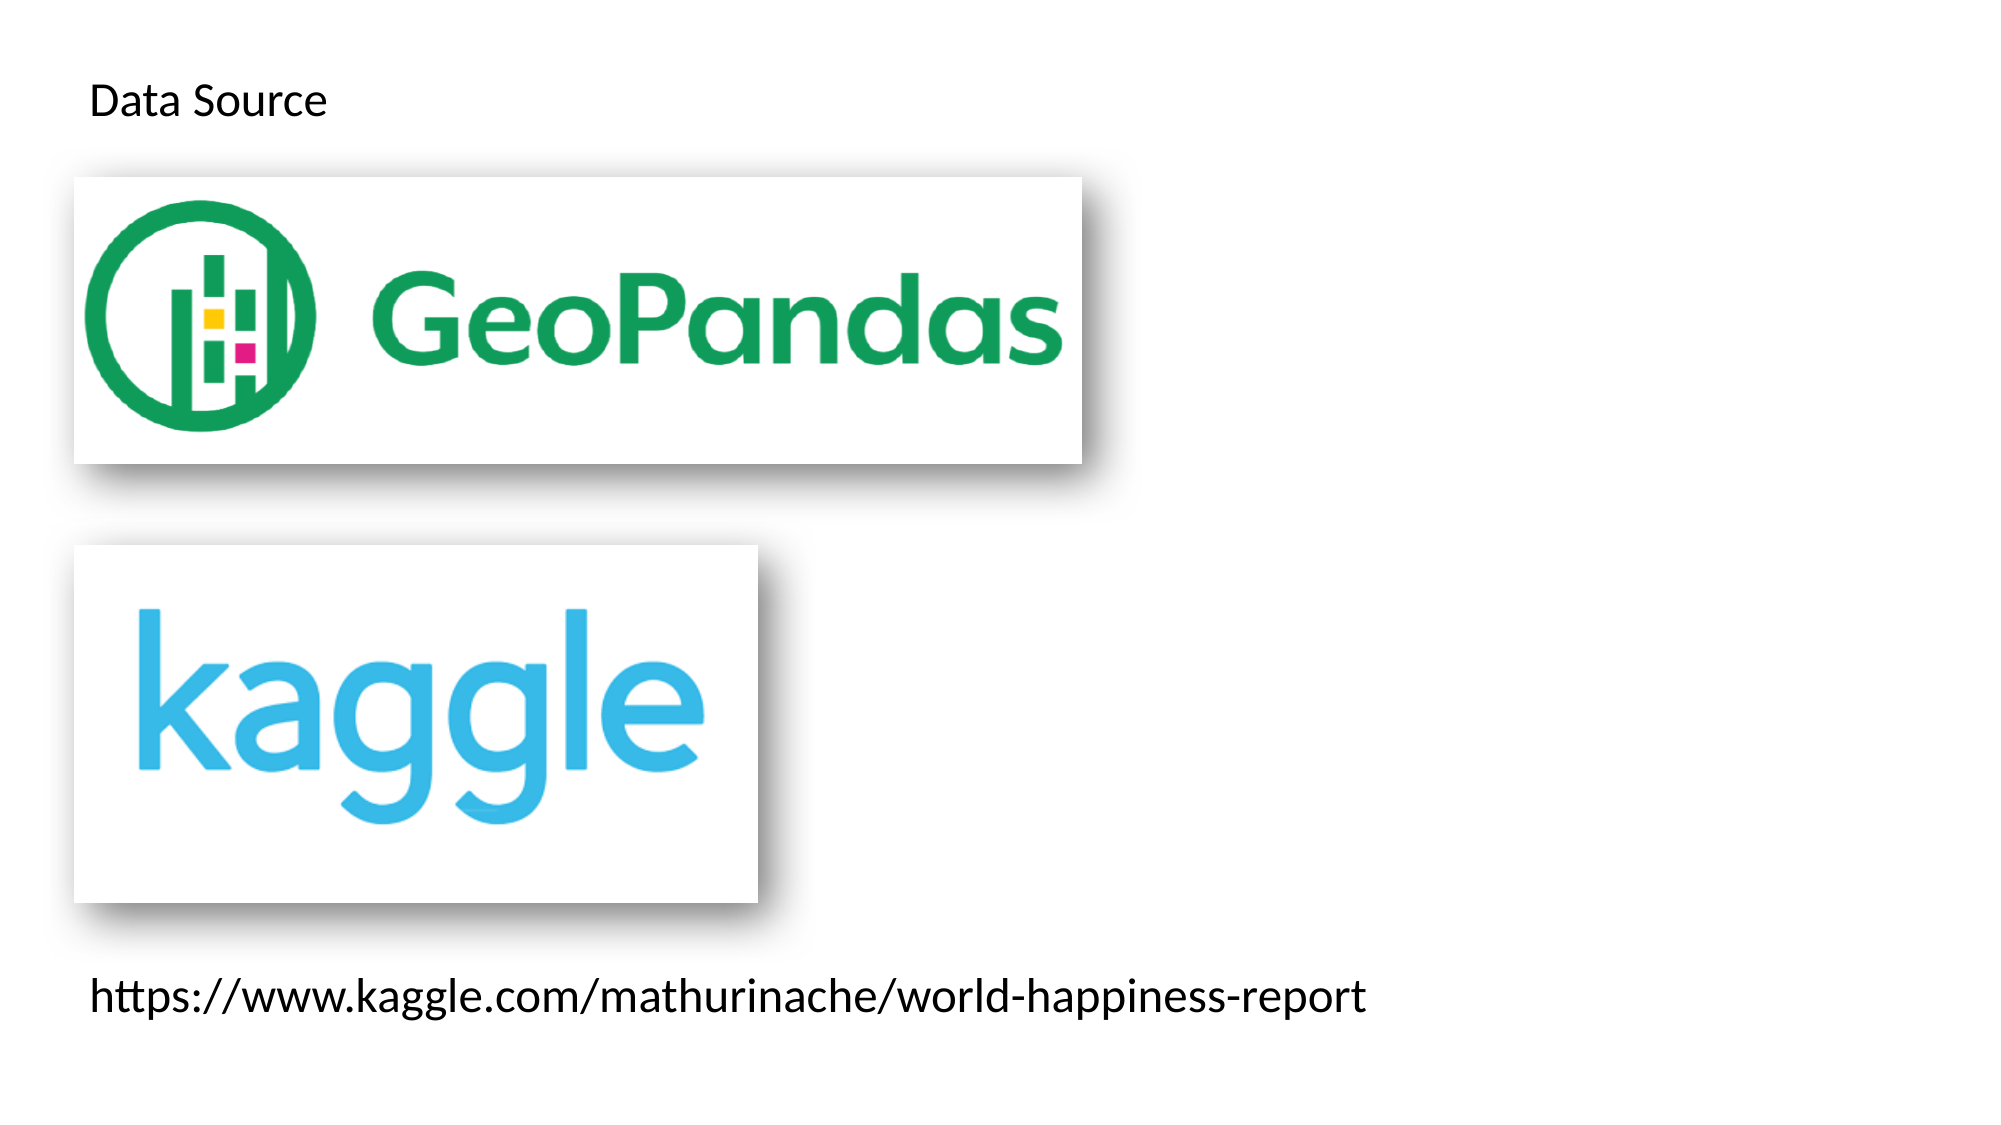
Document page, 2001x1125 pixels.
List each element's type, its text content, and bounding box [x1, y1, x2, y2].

picture [74, 177, 1082, 464]
text_box Data Source [74, 67, 1800, 206]
picture [74, 545, 758, 903]
list https://www.kaggle.com/mathurinache/world-happiness-report [74, 963, 1800, 1102]
